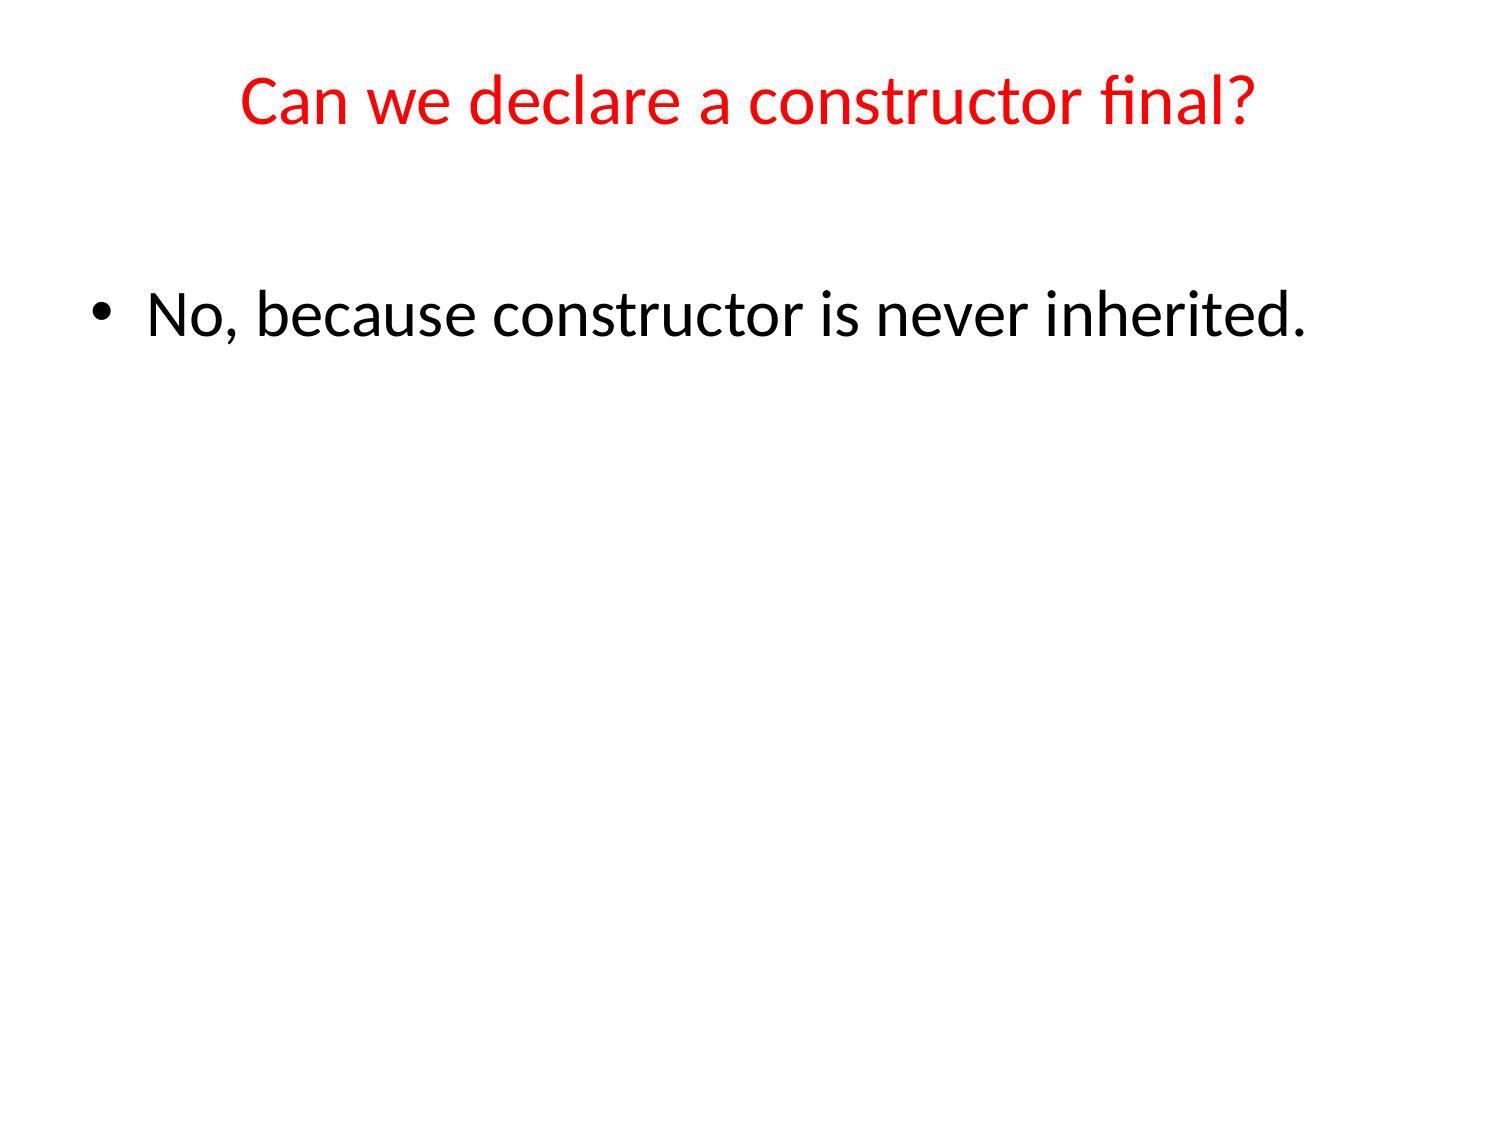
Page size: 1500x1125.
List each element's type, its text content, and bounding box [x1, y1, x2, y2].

title Can we declare a constructor final? [75, 45, 1425, 233]
list No, because constructor is never inherited. [75, 262, 1425, 1005]
